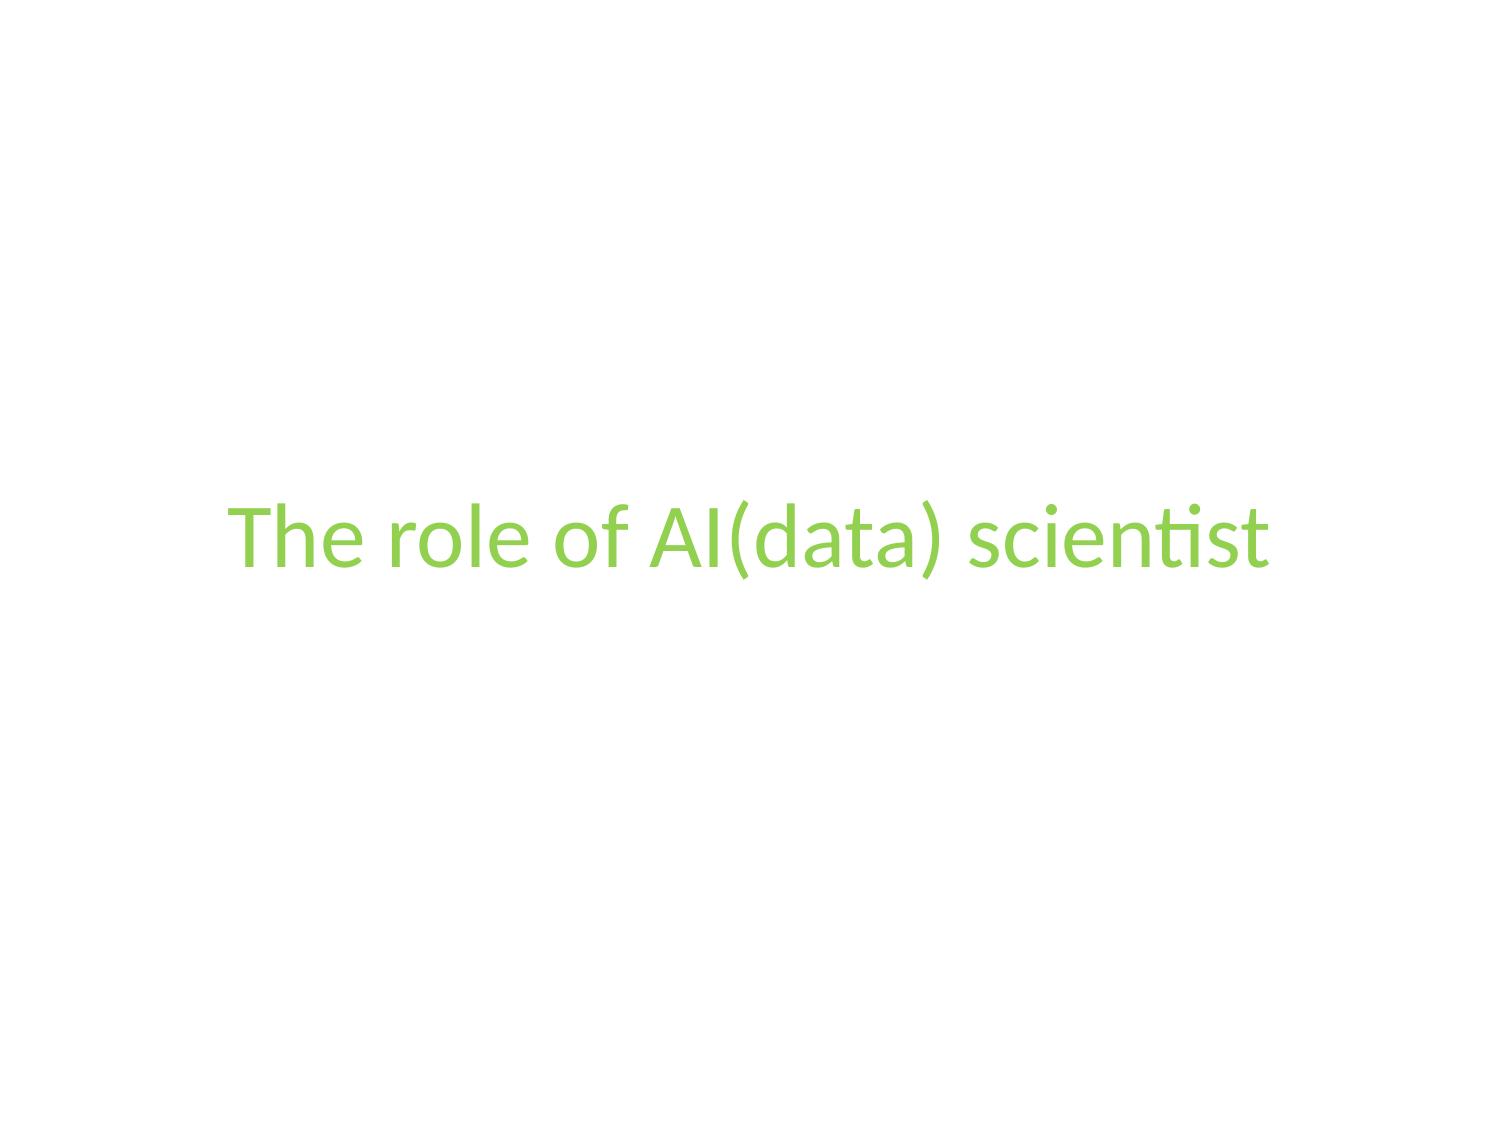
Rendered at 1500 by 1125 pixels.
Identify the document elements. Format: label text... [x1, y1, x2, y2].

title The role of AI(data) scientist [75, 437, 1425, 625]
